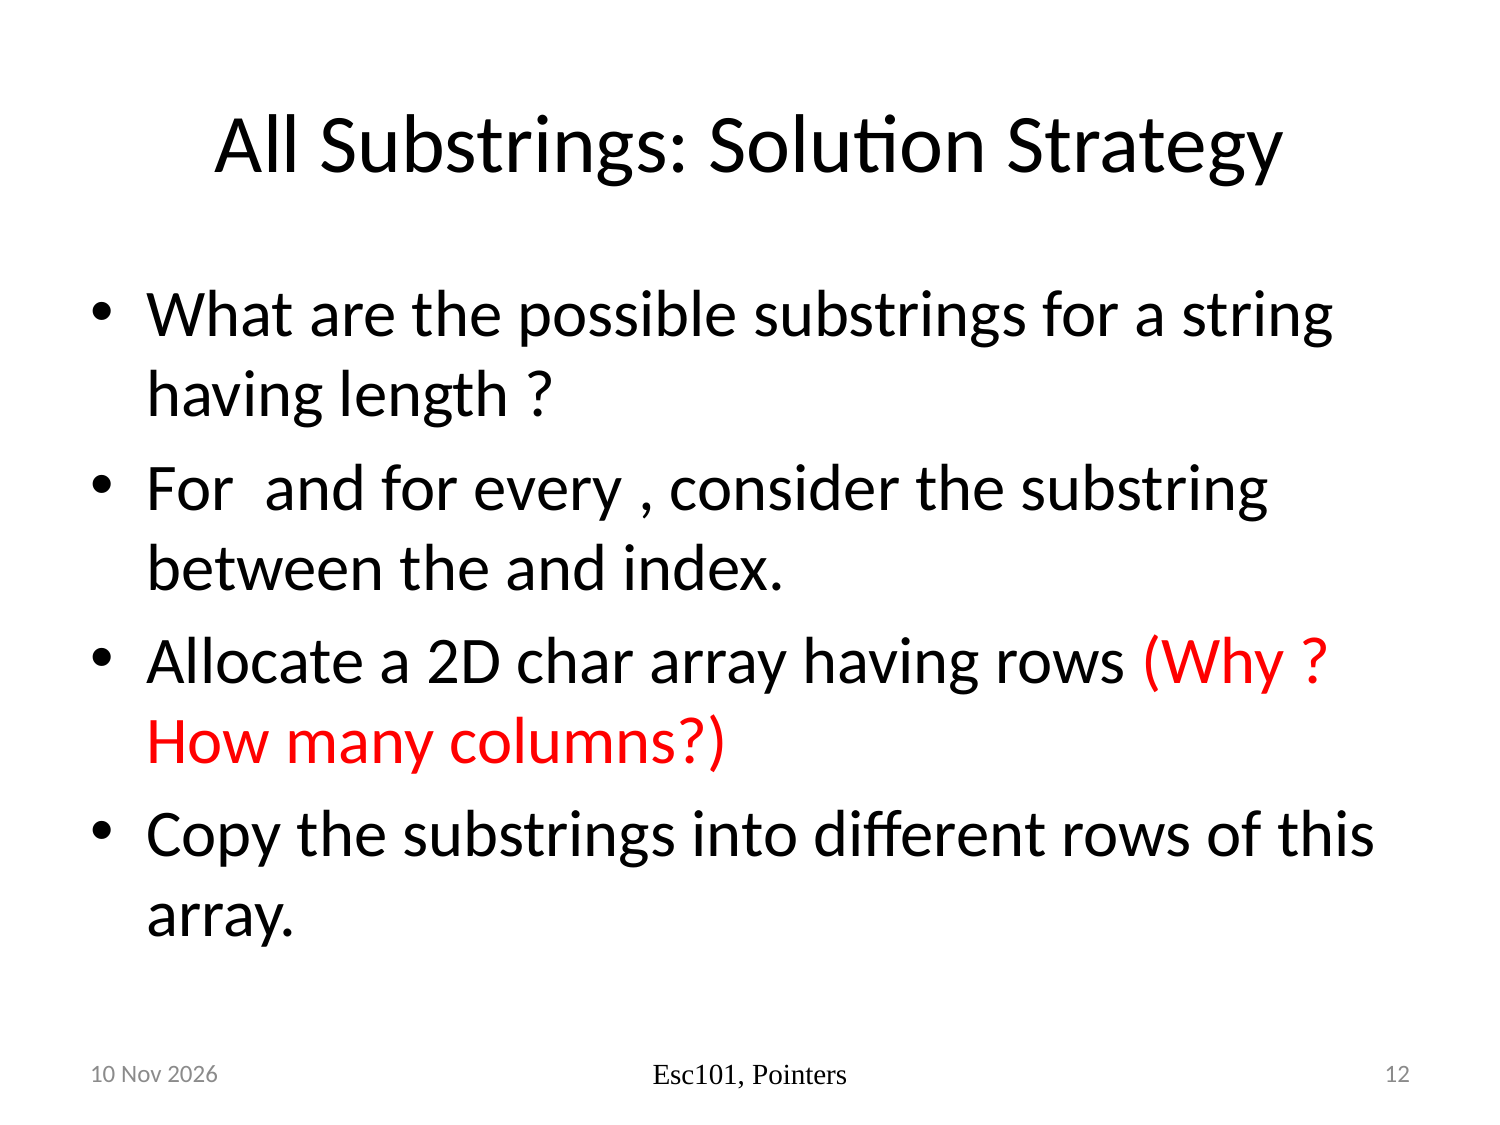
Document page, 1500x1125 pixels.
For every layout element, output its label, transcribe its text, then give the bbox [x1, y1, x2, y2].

title All Substrings: Solution Strategy [75, 45, 1425, 233]
footer Esc101, Pointers [512, 1042, 988, 1103]
slide_number 12 [1074, 1042, 1425, 1103]
slide_number Oct-17 [75, 1042, 425, 1103]
